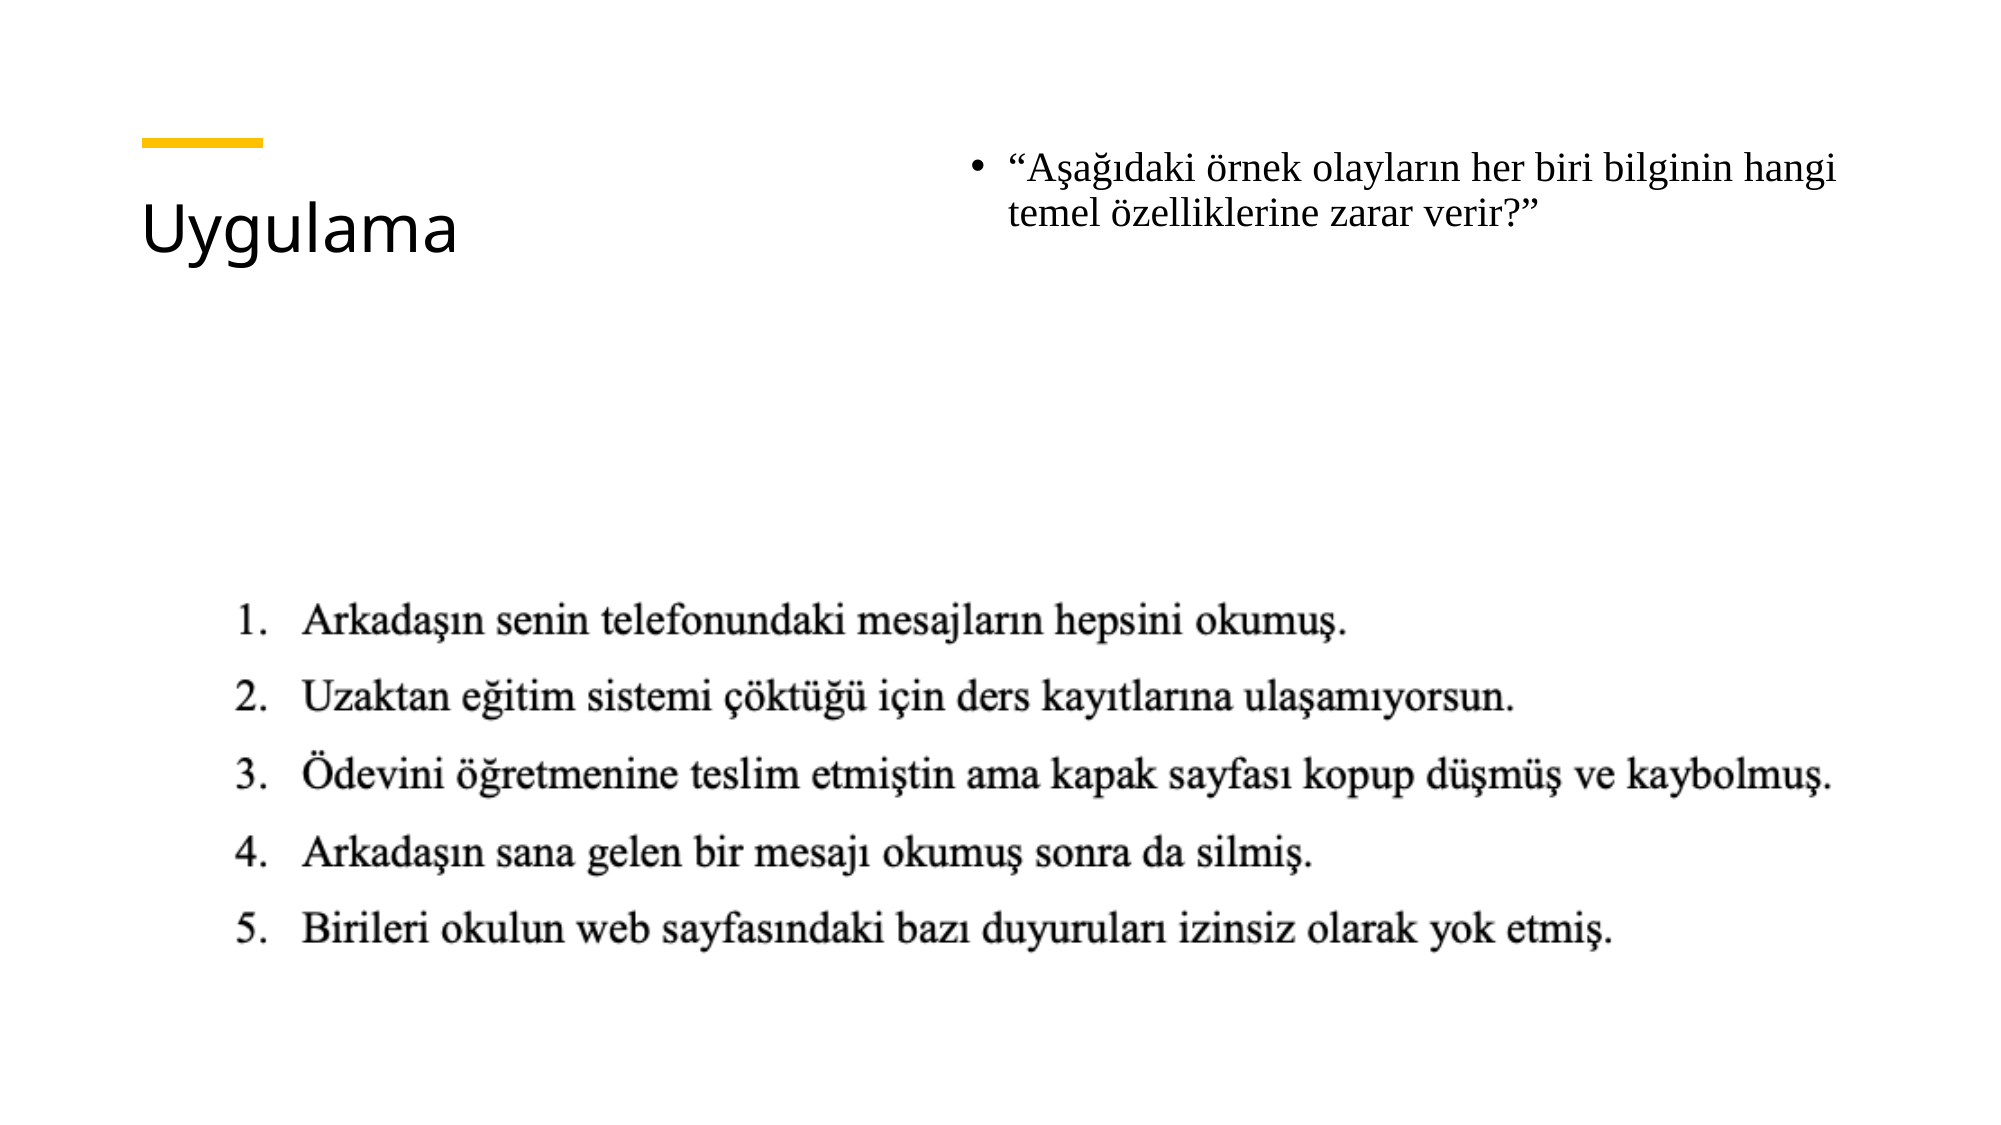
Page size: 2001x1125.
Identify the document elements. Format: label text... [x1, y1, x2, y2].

list “Aşağıdaki örnek olayların her biri bilginin hangi temel özelliklerine zarar verir?” [955, 137, 1858, 444]
picture [131, 562, 1869, 972]
title Uygulama [125, 187, 825, 424]
